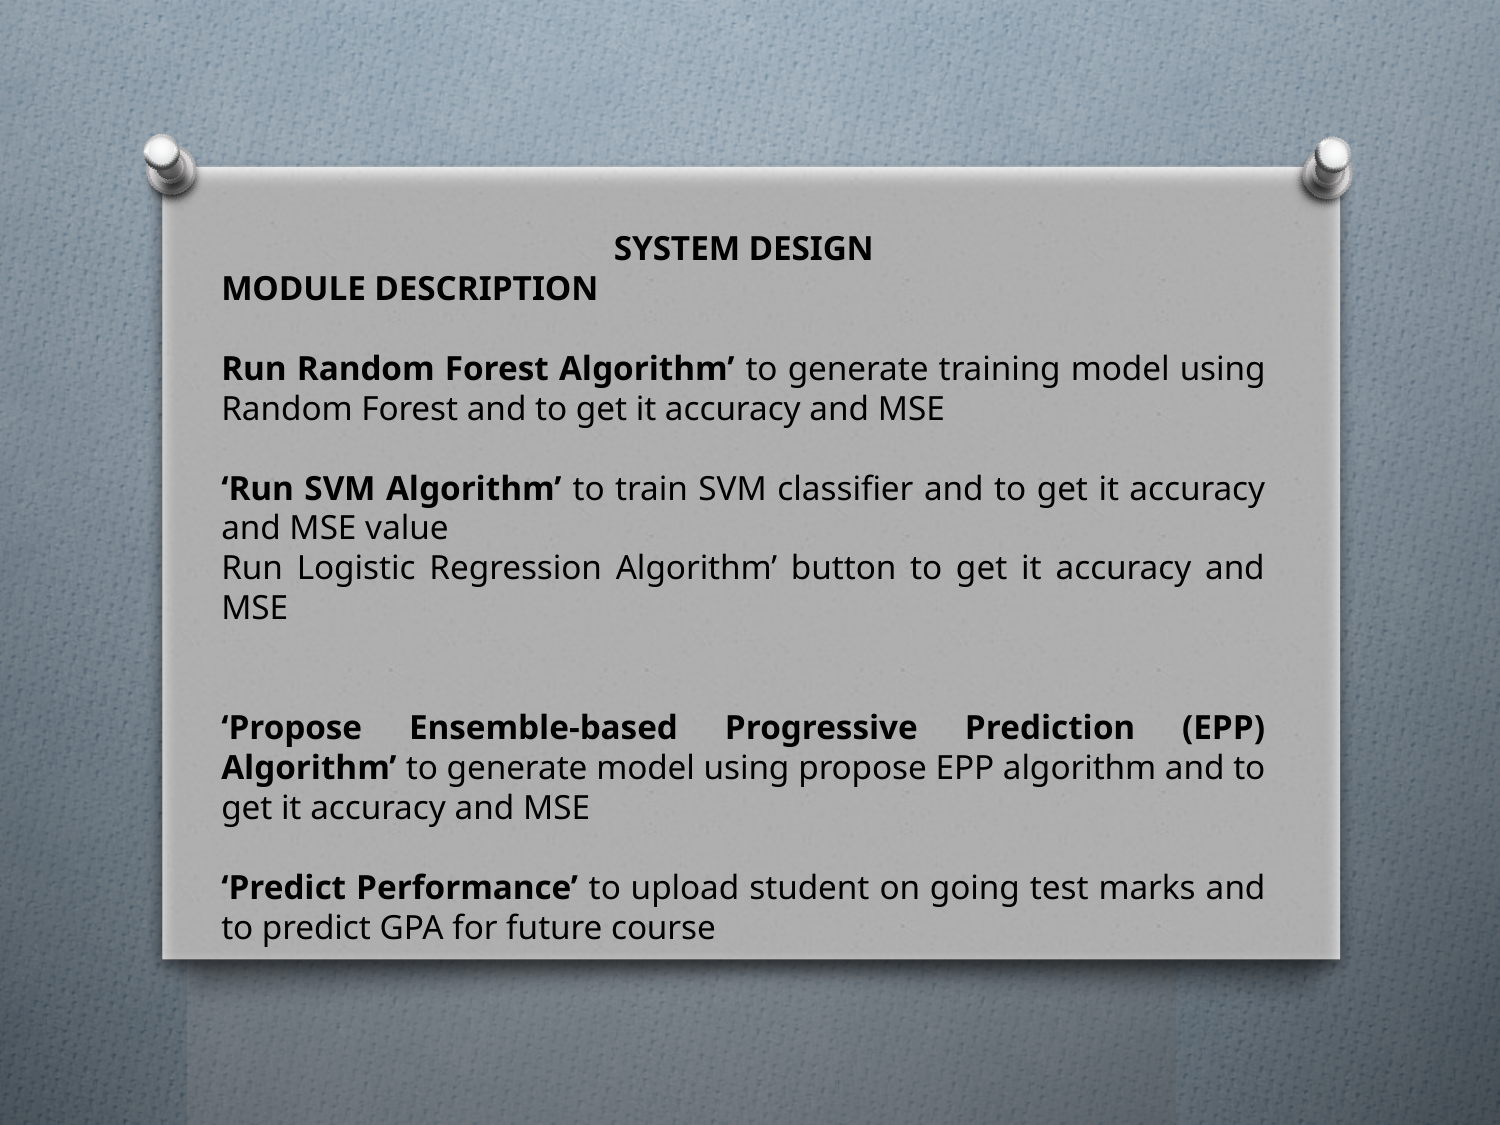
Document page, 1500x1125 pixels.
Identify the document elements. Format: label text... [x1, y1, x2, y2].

picture [1274, 109, 1396, 230]
picture [112, 100, 235, 224]
text_box SYSTEM DESIGN MODULE DESCRIPTION Run Random Forest Algorithm’ to generate training model using Random Forest and to get it accuracy and MSE ‘Run SVM Algorithm’ to train SVM classifier and to get it accuracy and MSE value Run Logistic Regression Algorithm’ button to get it accuracy and MSE ‘Propose Ensemble-based Progressive Prediction (EPP) Algorithm’ to generate model using propose EPP algorithm and to get it accuracy and MSE ‘Predict Performance’ to upload student on going test marks and to predict GPA for future course [206, 219, 1282, 994]
